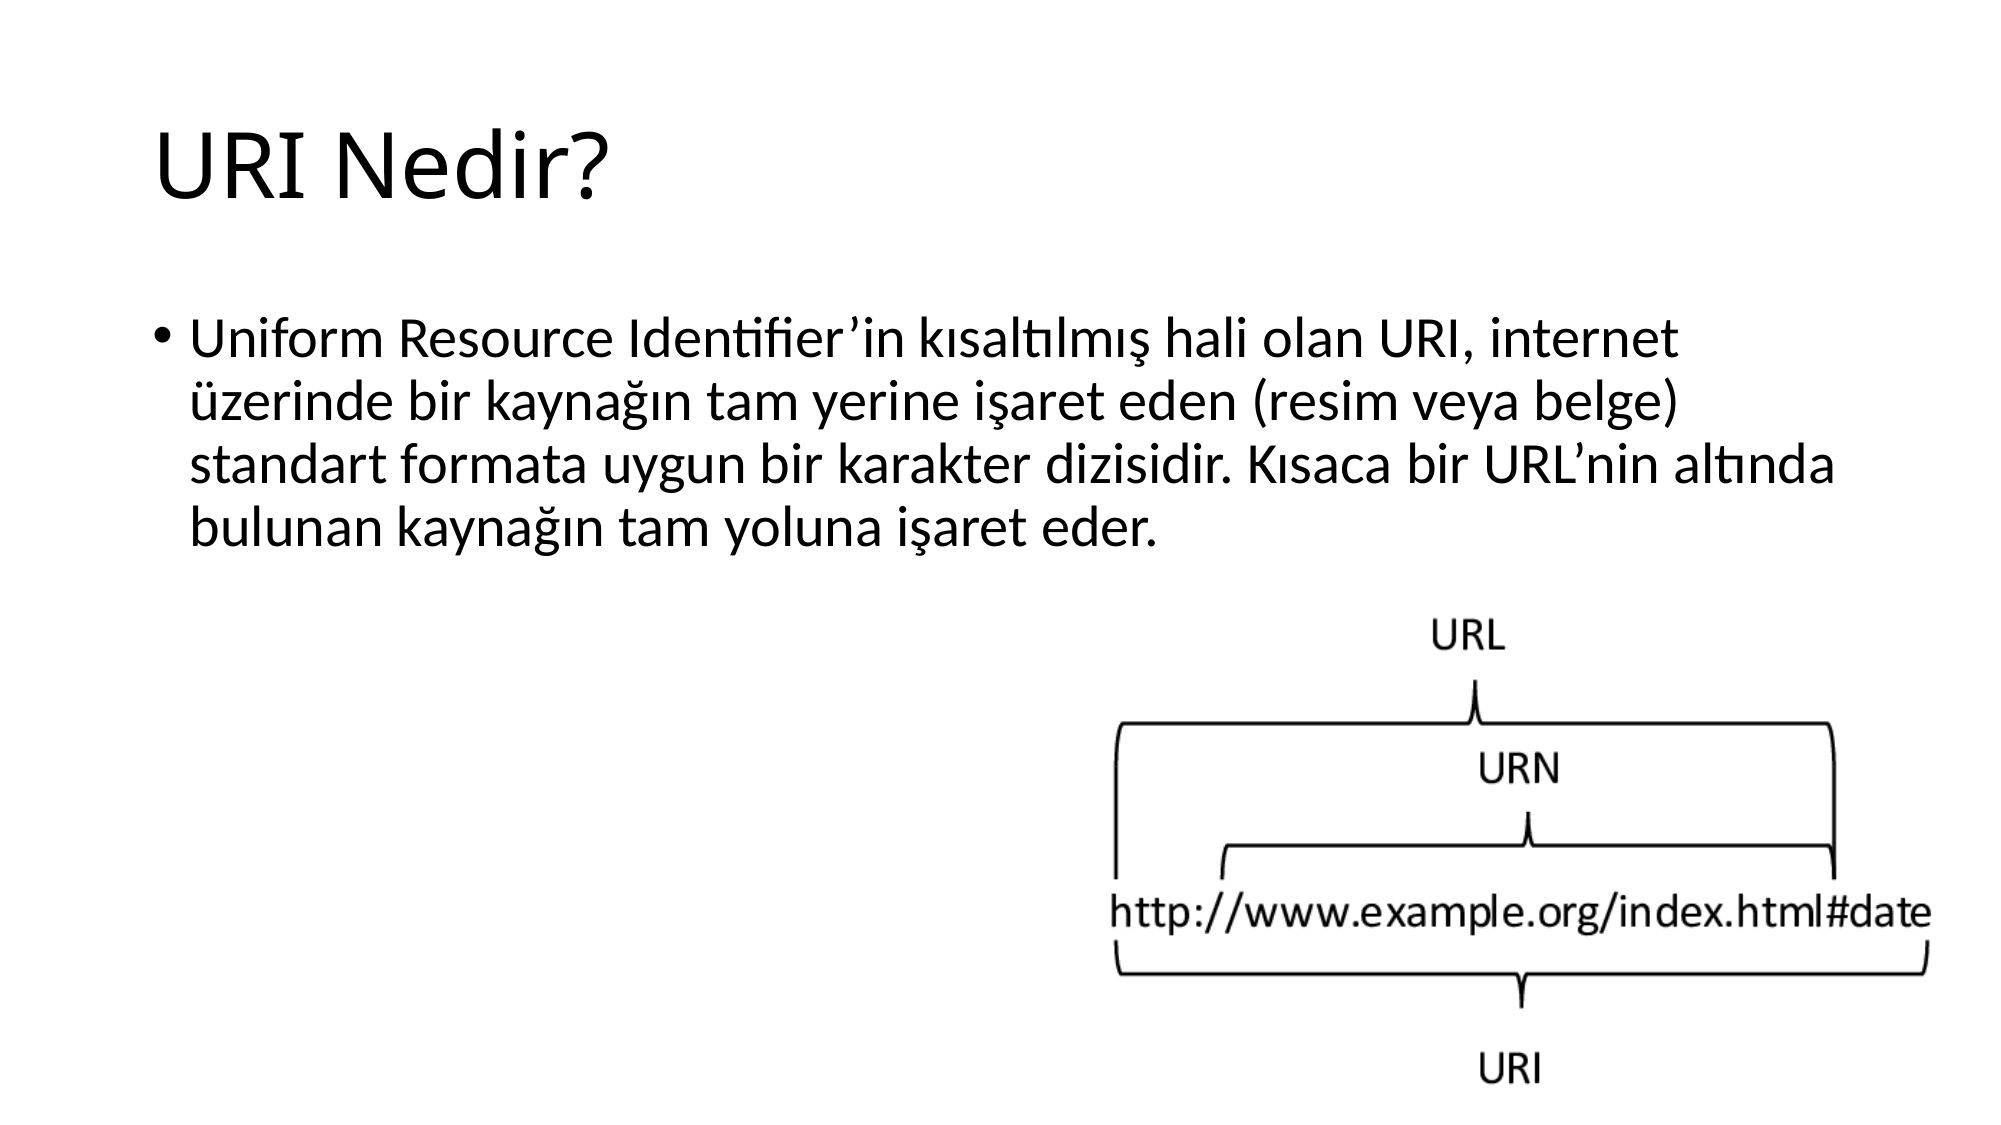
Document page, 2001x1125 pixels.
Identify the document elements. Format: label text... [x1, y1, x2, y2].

list Uniform Resource Identifier’in kısaltılmış hali olan URI, internet üzerinde bir kaynağın tam yerine işaret eden (resim veya belge) standart formata uygun bir karakter dizisidir. Kısaca bir URL’nin altında bulunan kaynağın tam yoluna işaret eder. [137, 299, 1863, 1014]
picture [1076, 588, 2000, 1125]
title URI Nedir? [137, 59, 1863, 278]
